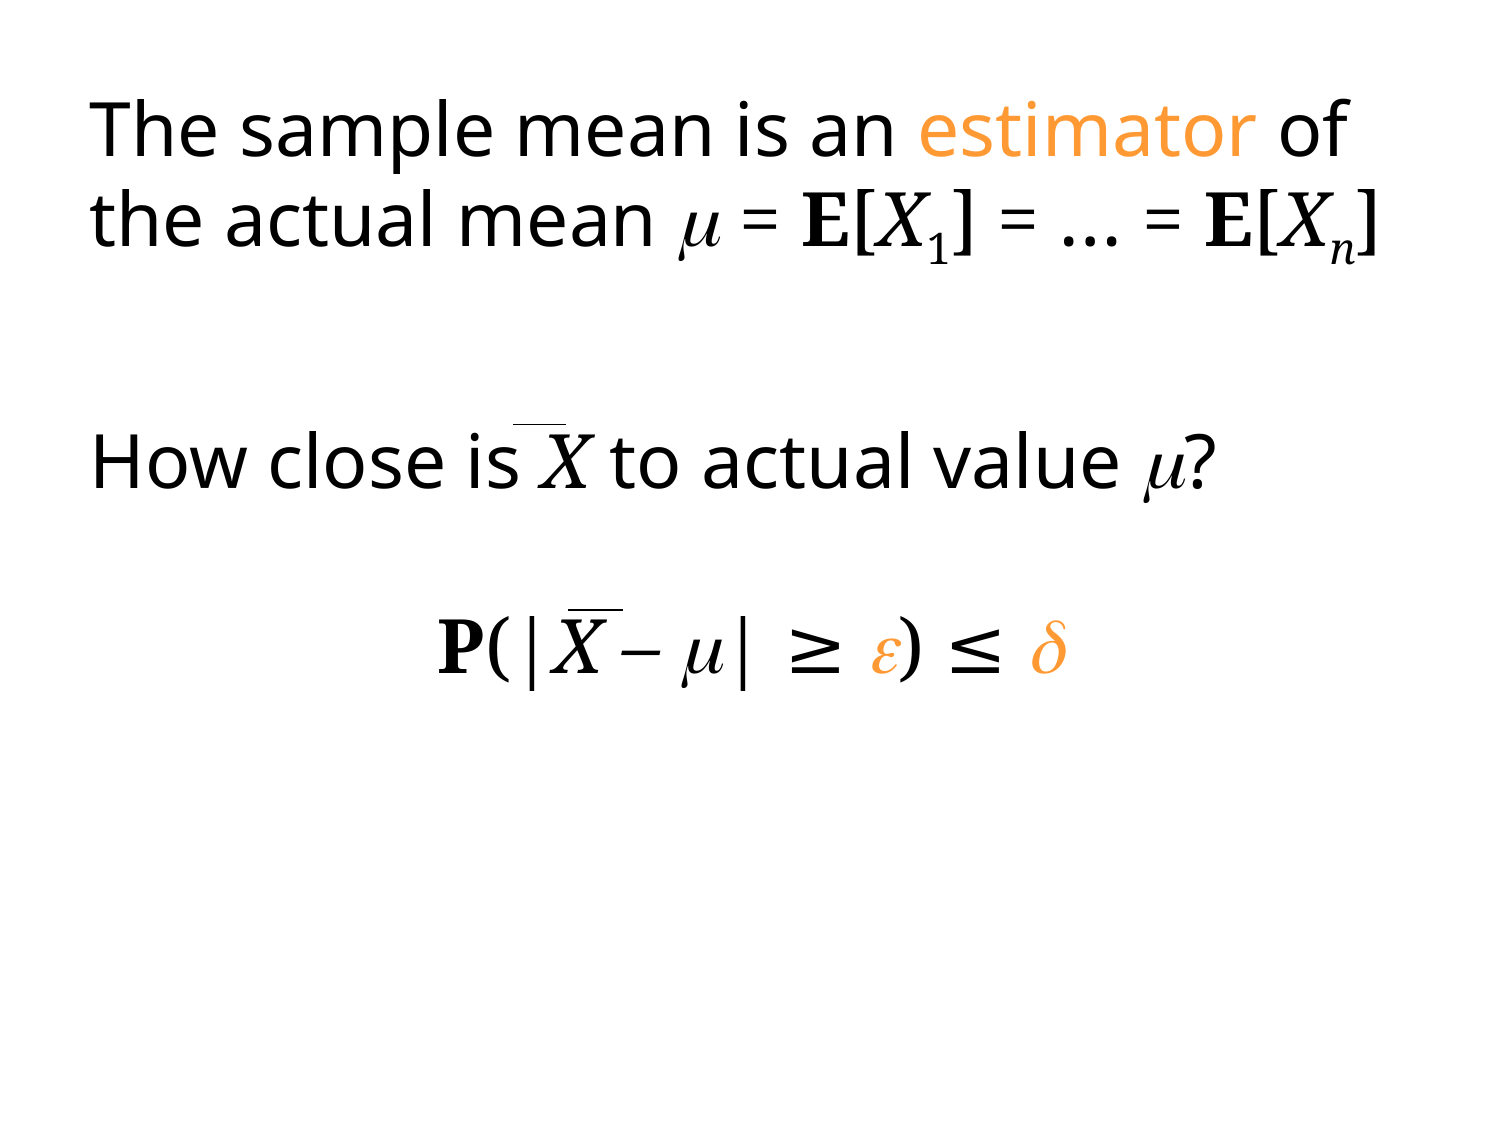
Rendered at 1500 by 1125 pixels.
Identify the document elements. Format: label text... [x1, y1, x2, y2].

text_box How close is X to actual value m? [74, 406, 1425, 511]
text_box P(|X – m| ≥ e) ≤ d [423, 590, 1079, 696]
text_box The sample mean is an estimator of the actual mean m = E[X1] = … = E[Xn] [74, 73, 1425, 281]
